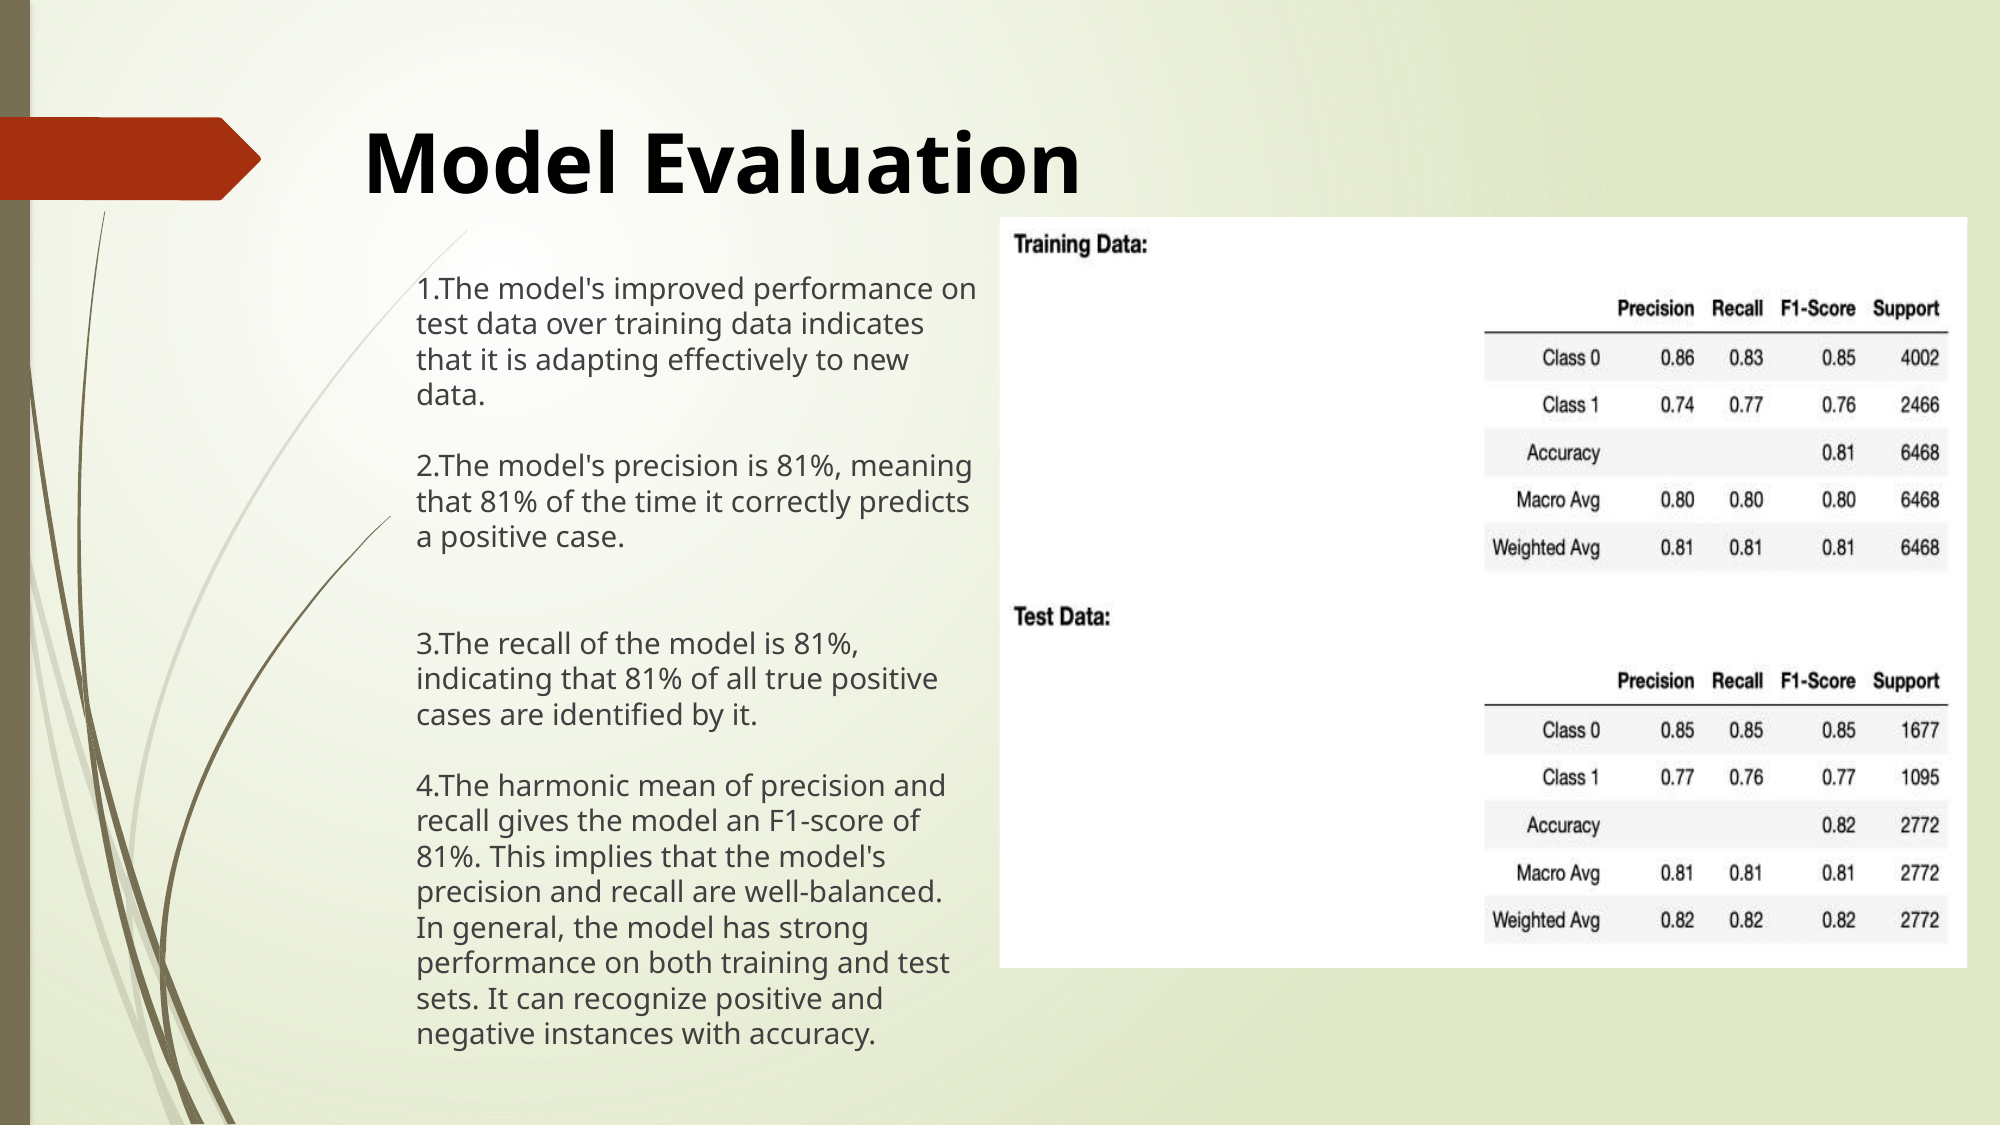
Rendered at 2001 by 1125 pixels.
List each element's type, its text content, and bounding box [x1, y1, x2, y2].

title Model Evaluation [347, 73, 1425, 218]
list 1.The model's improved performance on test data over training data indicates that it is adapting effectively to new data. 2.The model's precision is 81%, meaning that 81% of the time it correctly predicts a positive case. 3.The recall of the model is 81%, indicating that 81% of all true positive cases are identified by it. 4.The harmonic mean of precision and recall gives the model an F1-score of 81%. This implies that the model's precision and recall are well-balanced. In general, the model has strong performance on both training and test sets. It can recognize positive and negative instances with accuracy. [401, 262, 1000, 1095]
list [999, 217, 1968, 969]
